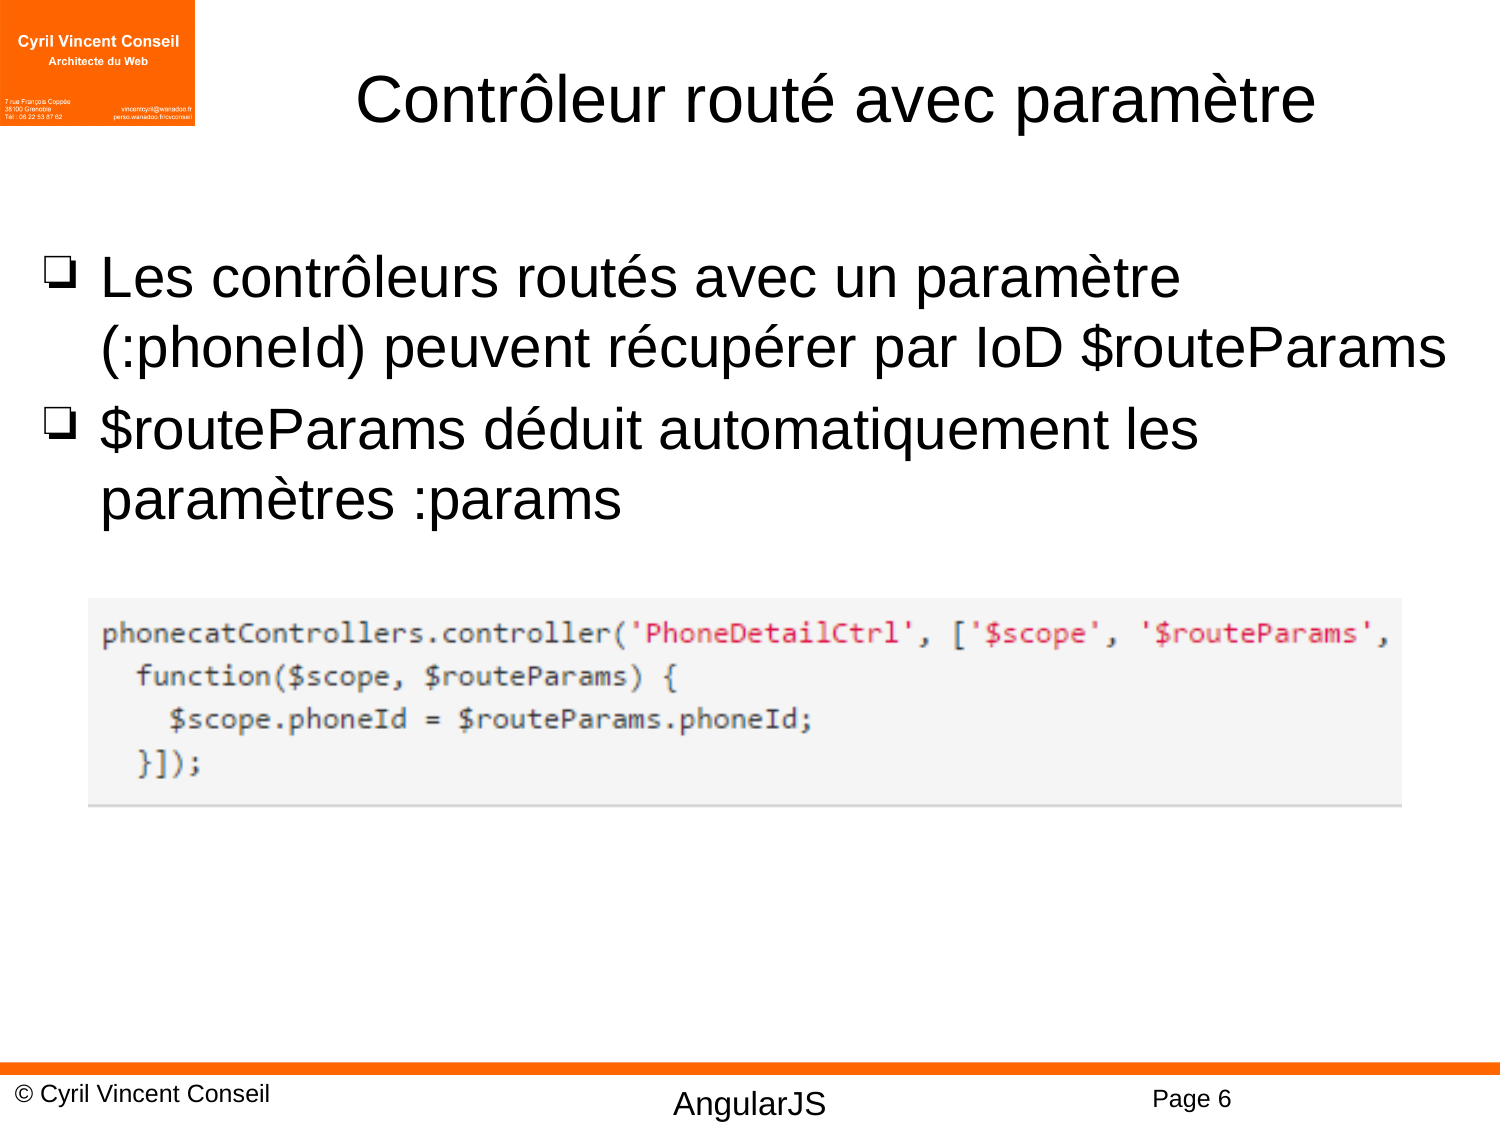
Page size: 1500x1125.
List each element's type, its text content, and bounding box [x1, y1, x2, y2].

title Contrôleur routé avec paramètre [194, 2, 1480, 190]
picture [88, 598, 1402, 811]
picture [0, 0, 195, 126]
list Les contrôleurs routés avec un paramètre (:phoneId) peuvent récupérer par IoD $routeParams $routeParams déduit automatiquement les paramètres :params [29, 231, 1468, 1059]
